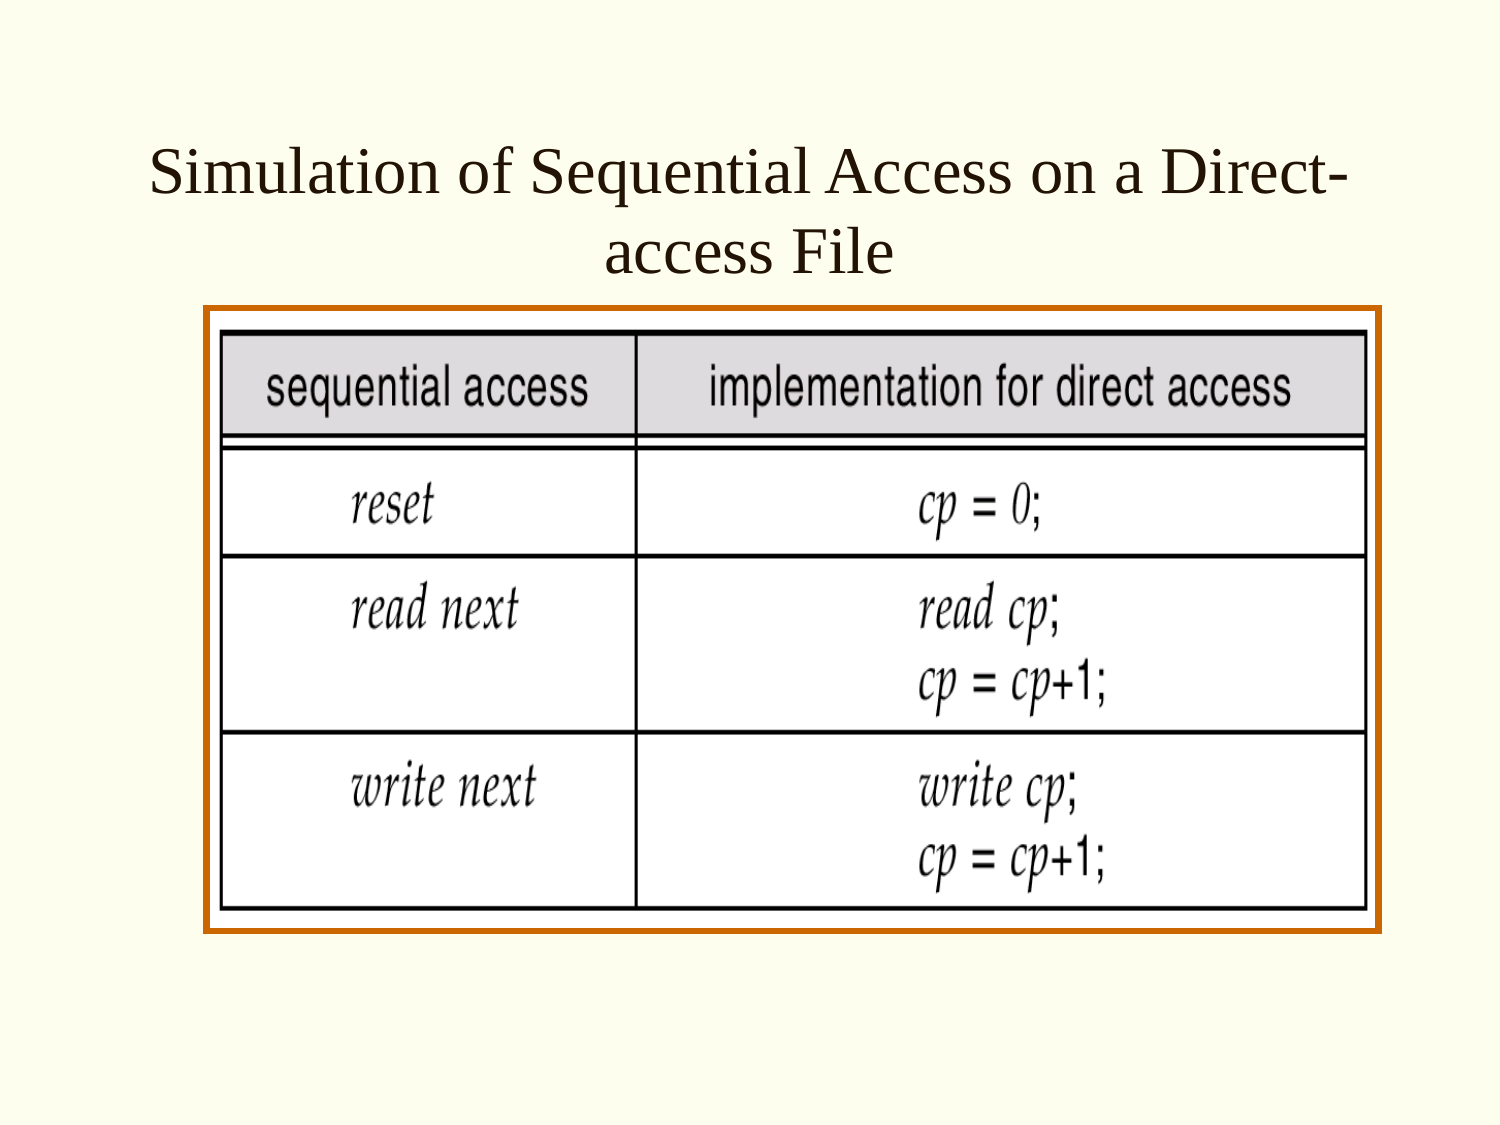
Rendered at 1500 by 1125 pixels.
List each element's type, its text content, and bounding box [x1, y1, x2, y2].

title Simulation of Sequential Access on a Direct-access File [54, 137, 1445, 277]
picture [209, 310, 1376, 928]
